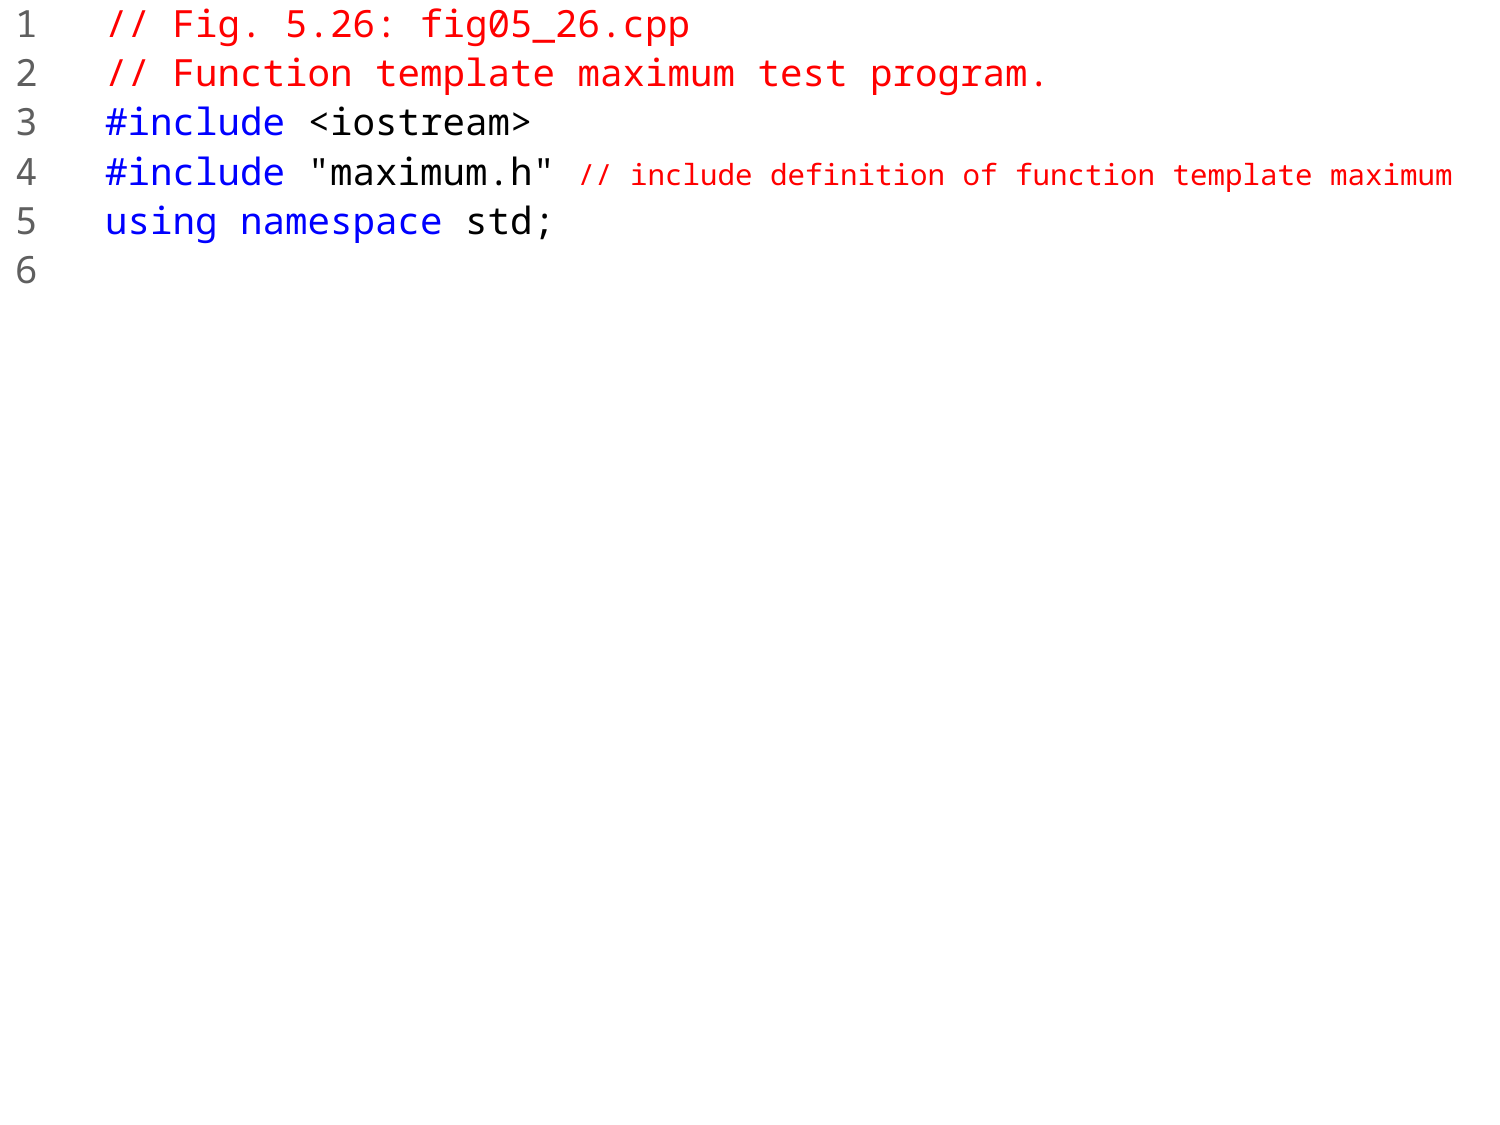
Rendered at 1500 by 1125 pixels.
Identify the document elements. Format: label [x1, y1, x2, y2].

subtitle [0, 0, 1500, 1125]
